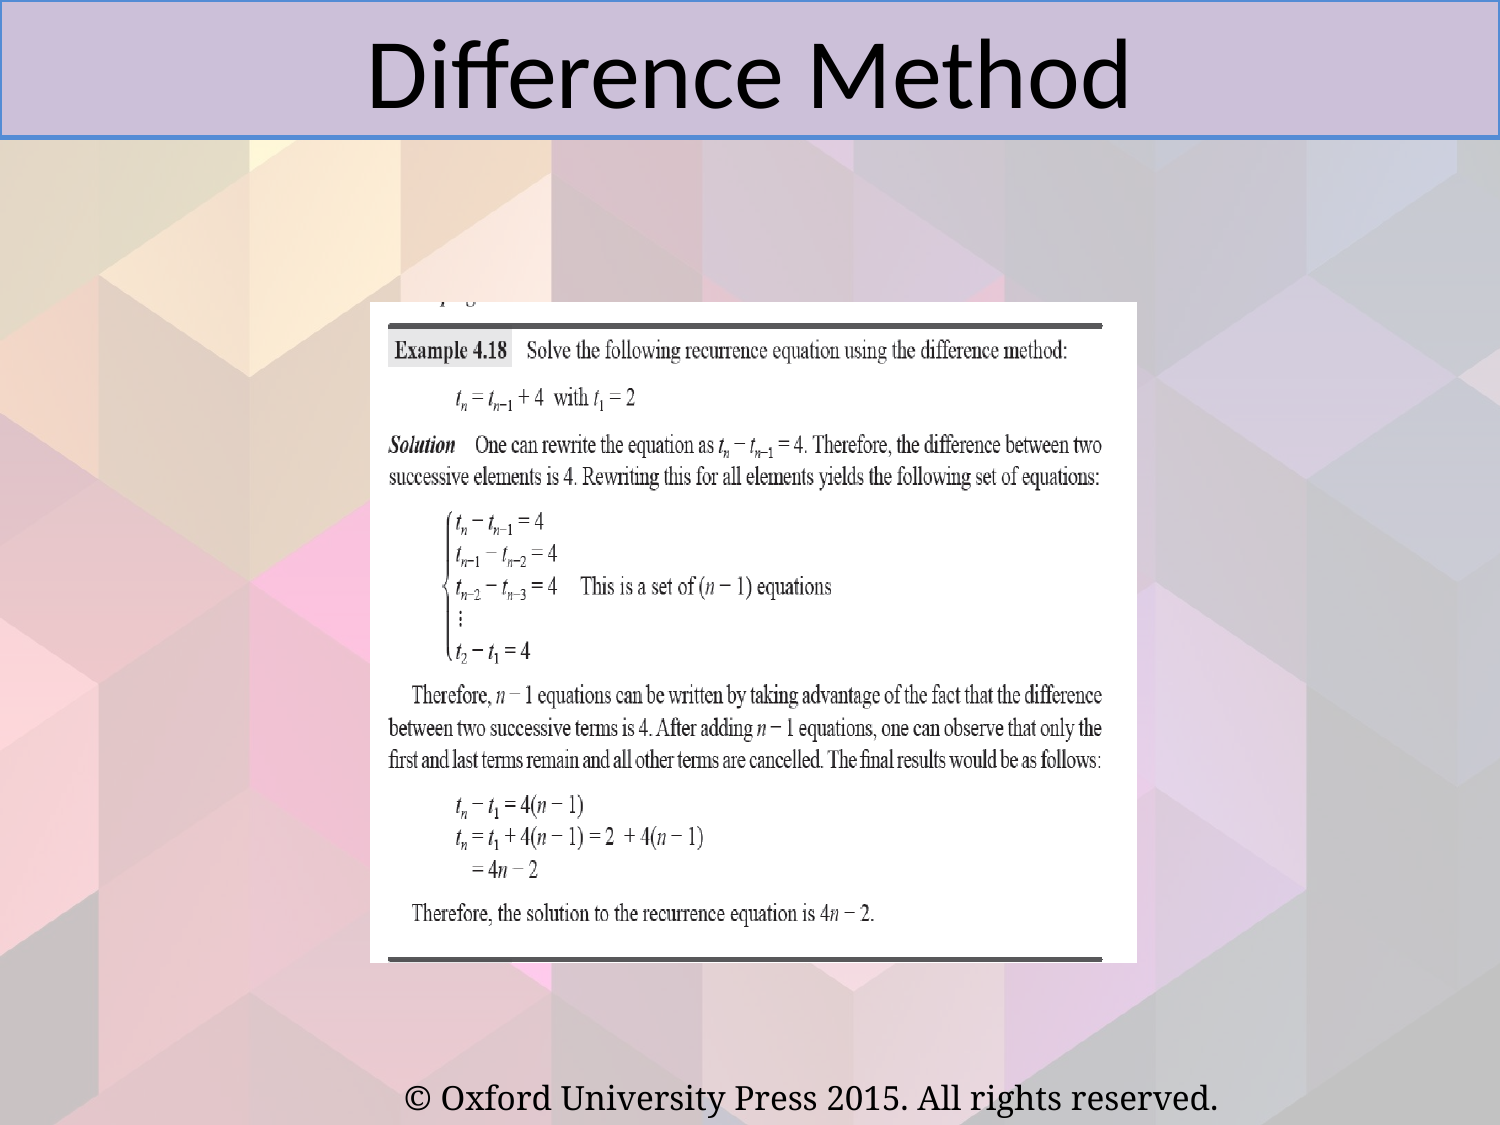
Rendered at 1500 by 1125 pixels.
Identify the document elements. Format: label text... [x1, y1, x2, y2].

text_box Difference Method [0, 0, 1500, 138]
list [370, 302, 1138, 963]
